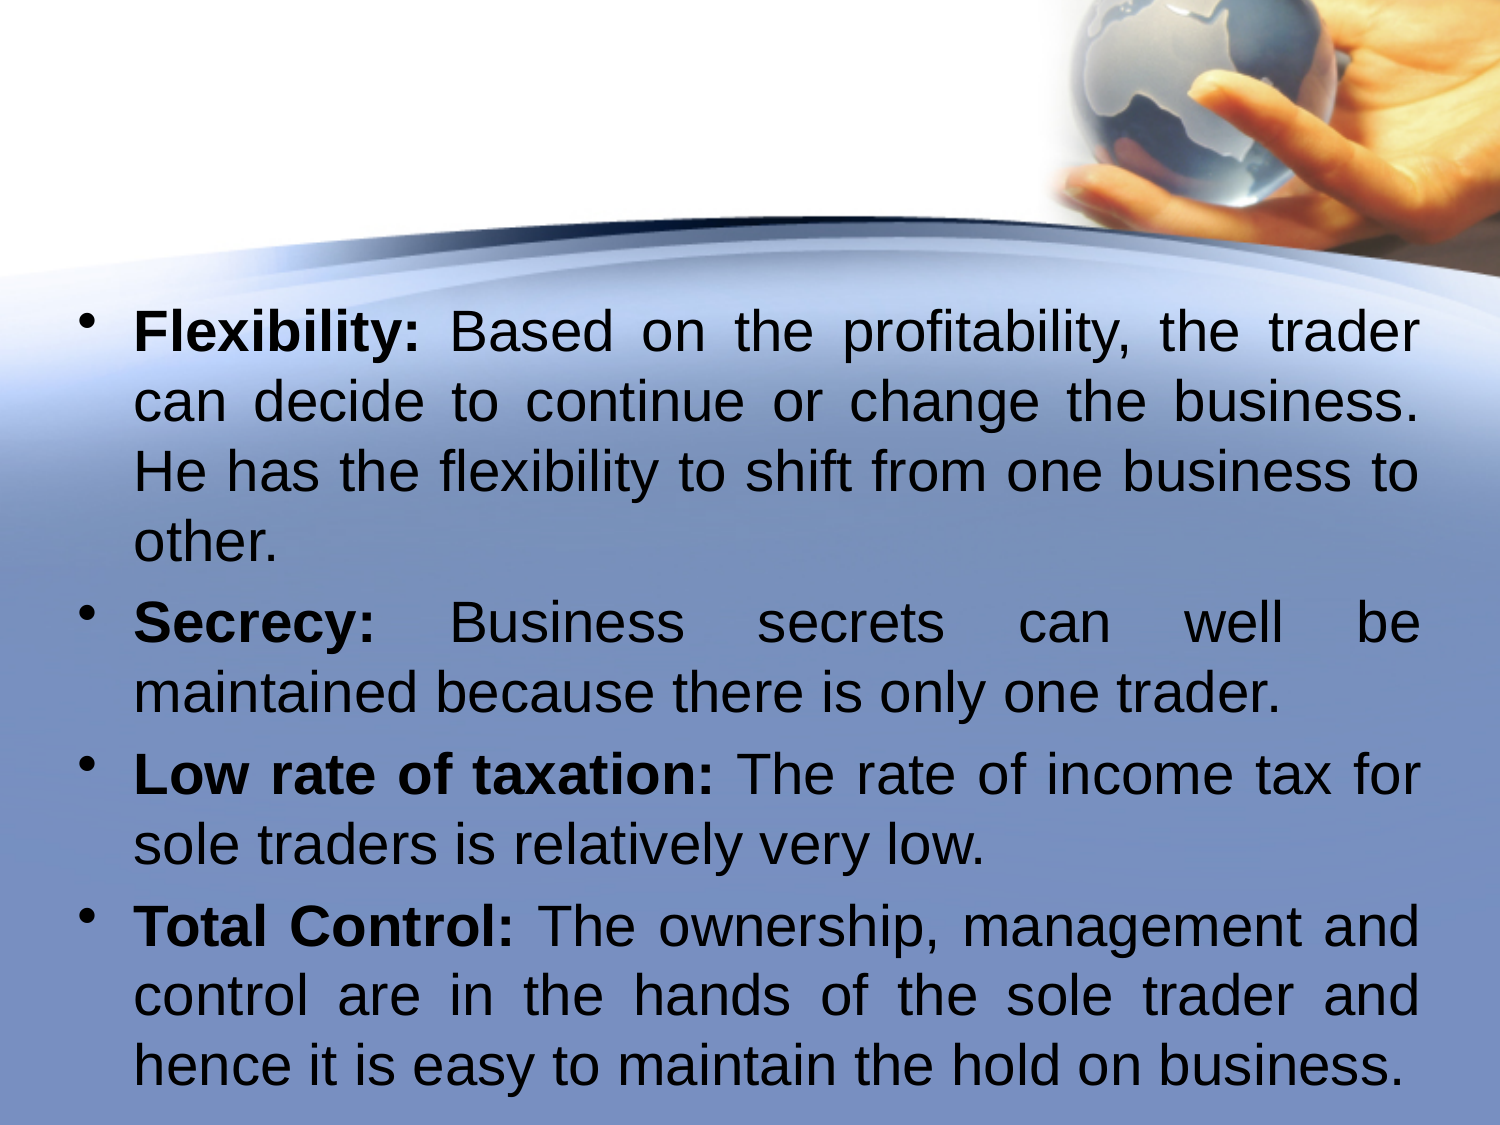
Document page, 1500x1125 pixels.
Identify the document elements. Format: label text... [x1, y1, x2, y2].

picture [0, 0, 1500, 1125]
list Flexibility: Based on the profitability, the trader can decide to continue or change the business. He has the flexibility to shift from one business to other. Secrecy: Business secrets can well be maintained because there is only one trader. Low rate of taxation: The rate of income tax for sole traders is relatively very low. Total Control: The ownership, management and control are in the hands of the sole trader and hence it is easy to maintain the hold on business. [62, 285, 1438, 1023]
